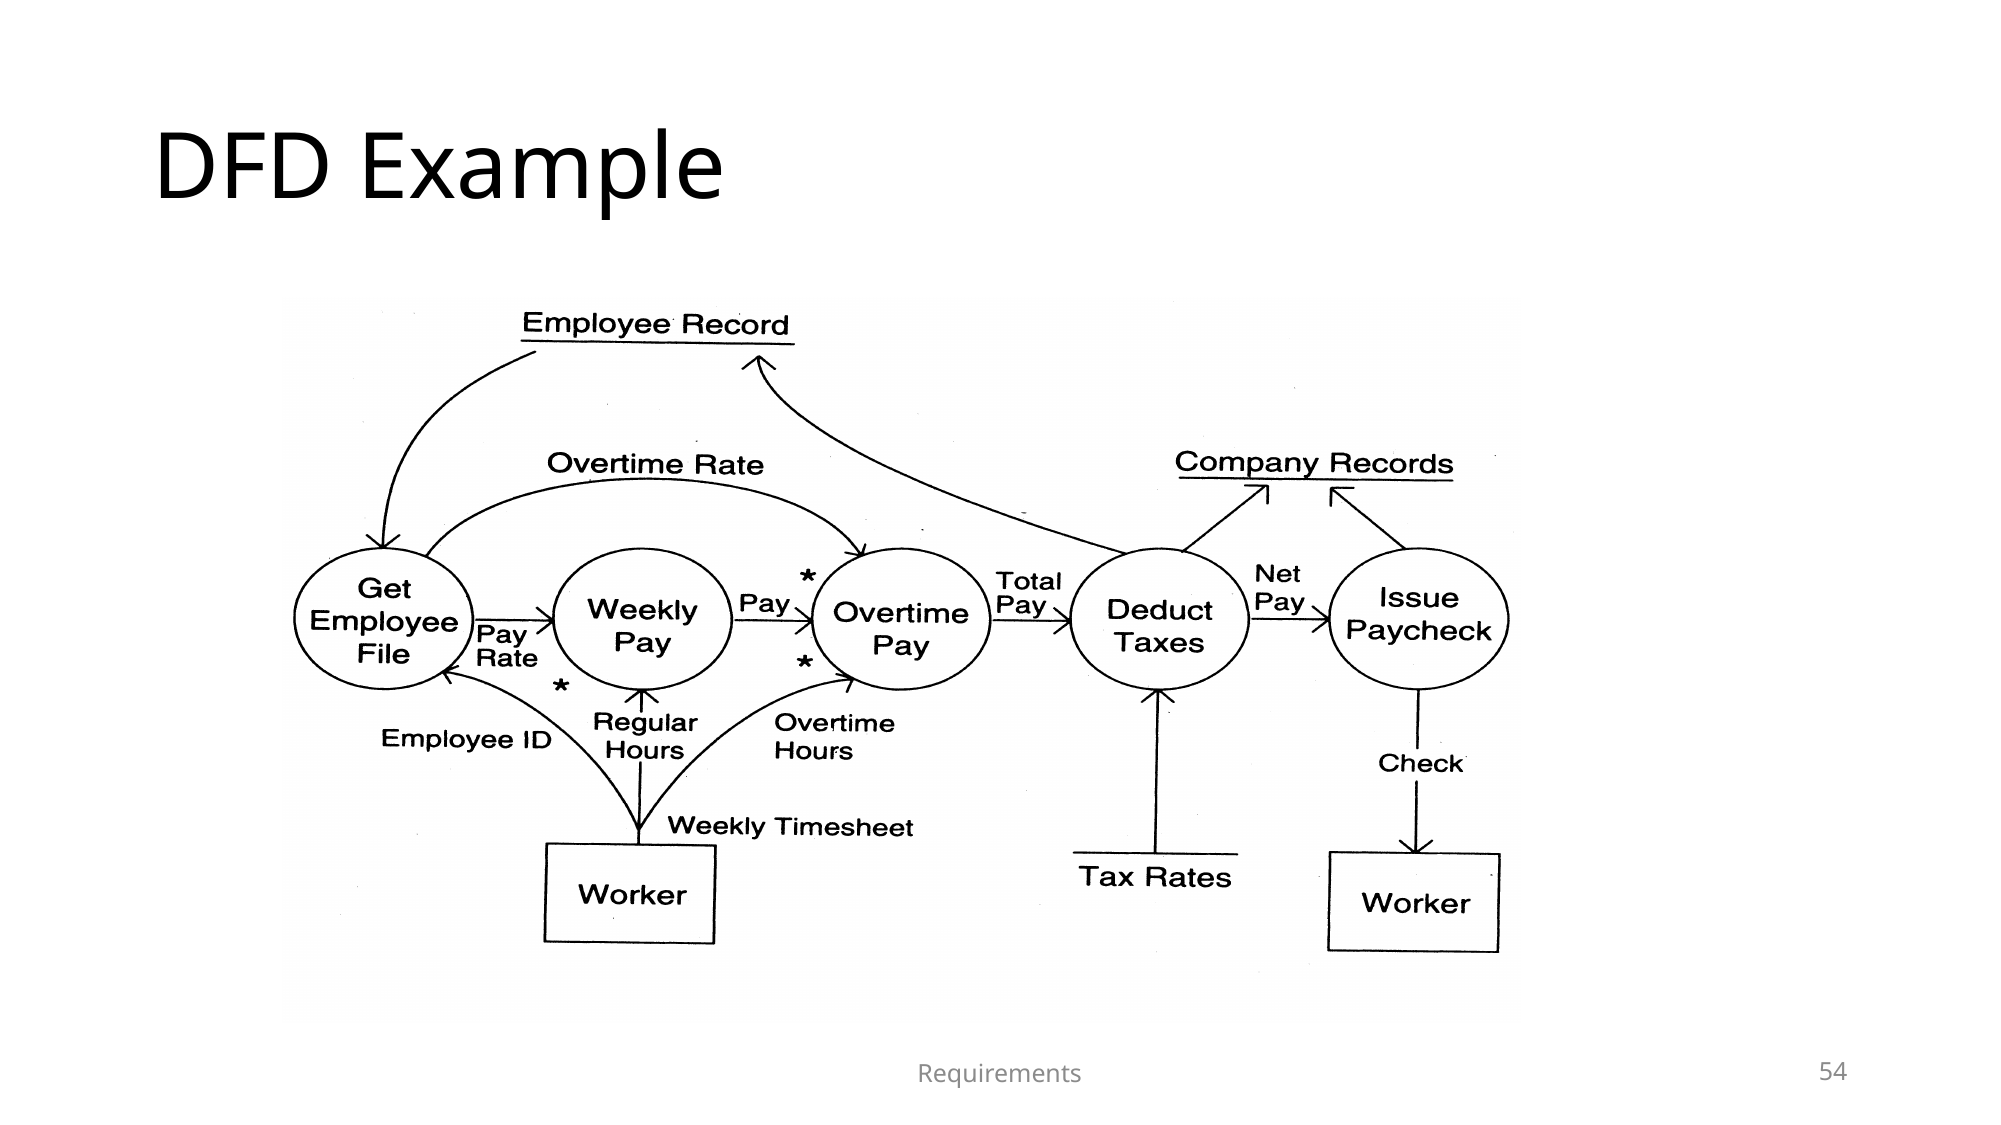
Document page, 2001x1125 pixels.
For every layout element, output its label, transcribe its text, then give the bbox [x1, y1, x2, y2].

slide_number 54 [1412, 1042, 1863, 1103]
title DFD Example [137, 59, 1863, 278]
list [282, 297, 1521, 1023]
footer Requirements [662, 1042, 1338, 1103]
